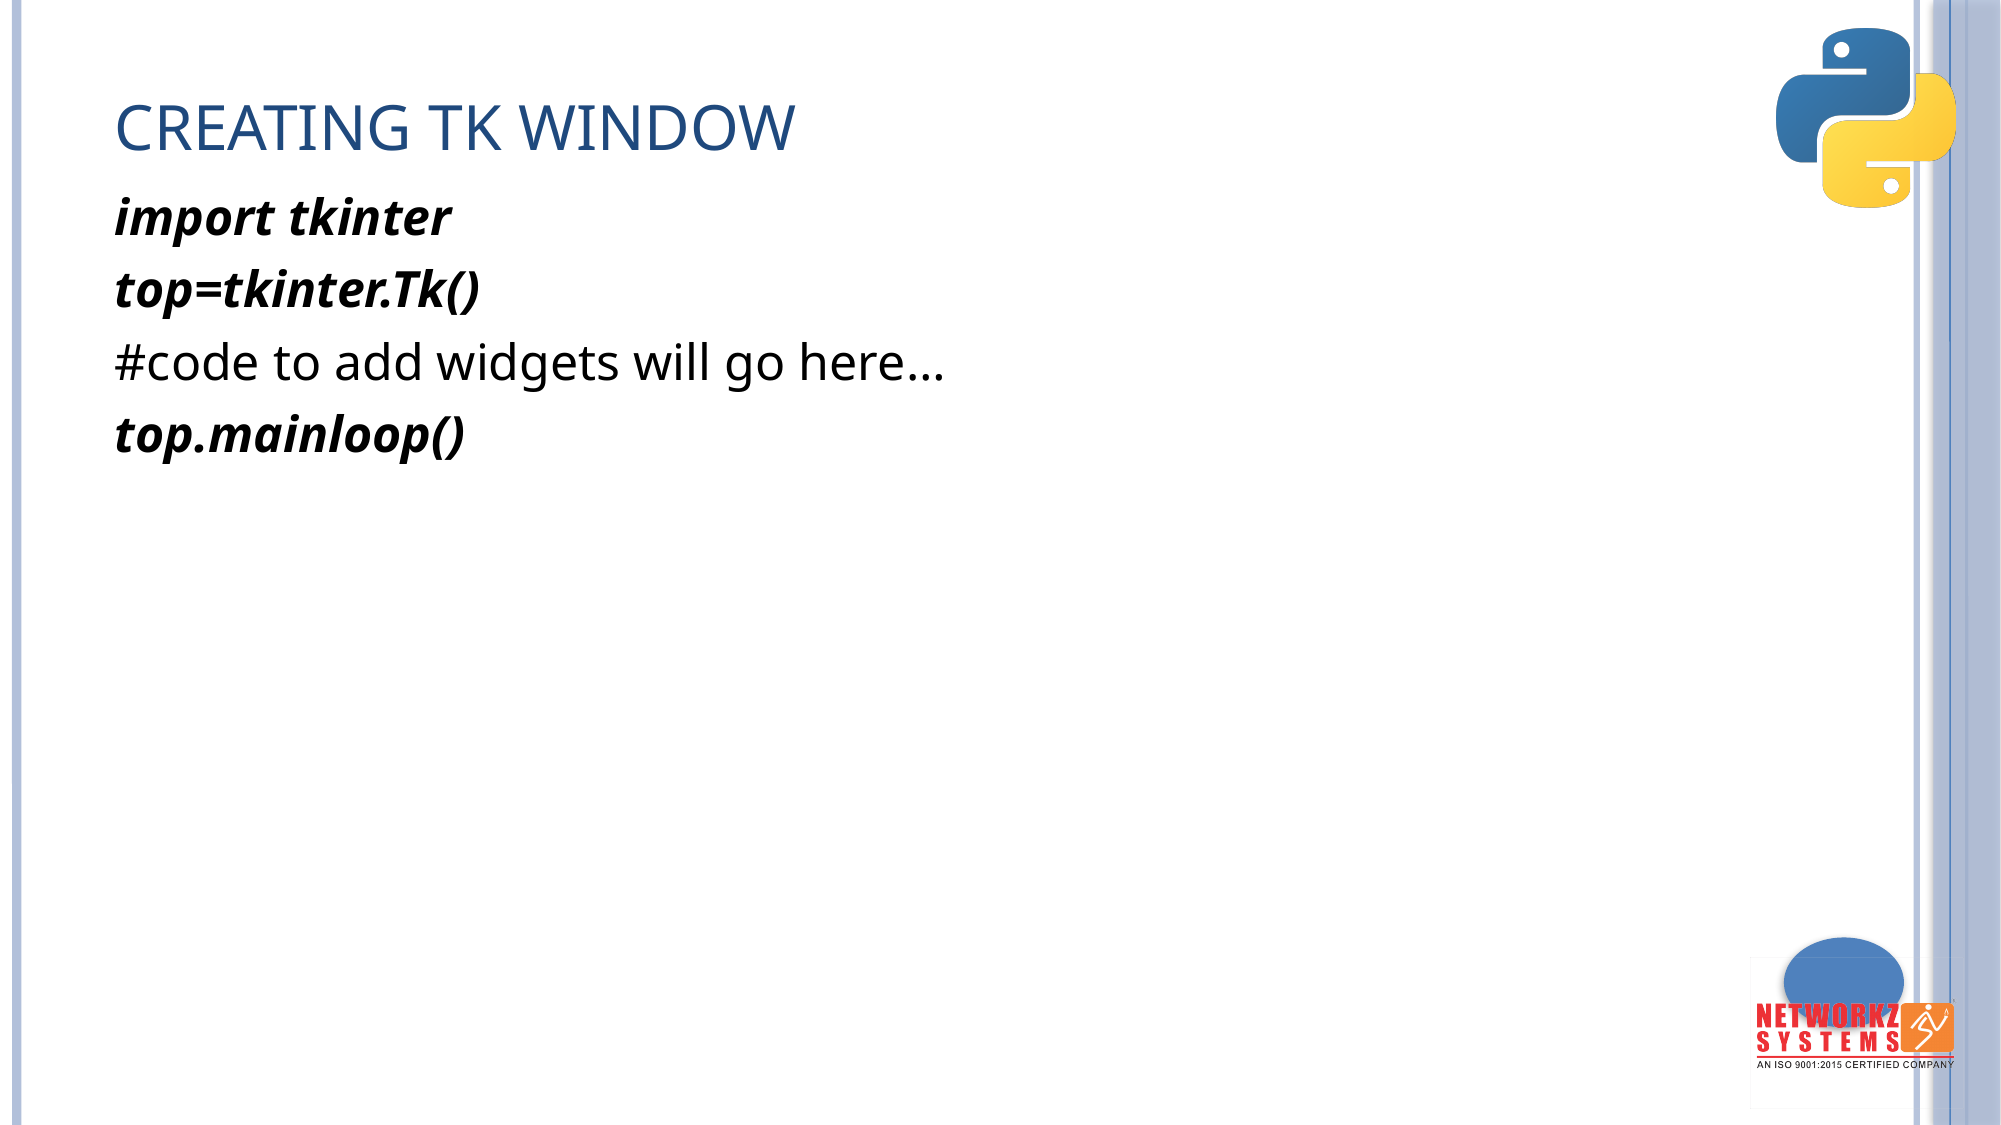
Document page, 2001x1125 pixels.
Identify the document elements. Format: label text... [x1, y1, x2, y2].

list import tkinter top=tkinter.Tk() #code to add widgets will go here… top.mainloop() [99, 177, 1900, 986]
picture [1775, 27, 1957, 209]
picture [1749, 956, 1965, 1109]
title Creating Tk window [99, 45, 1769, 170]
